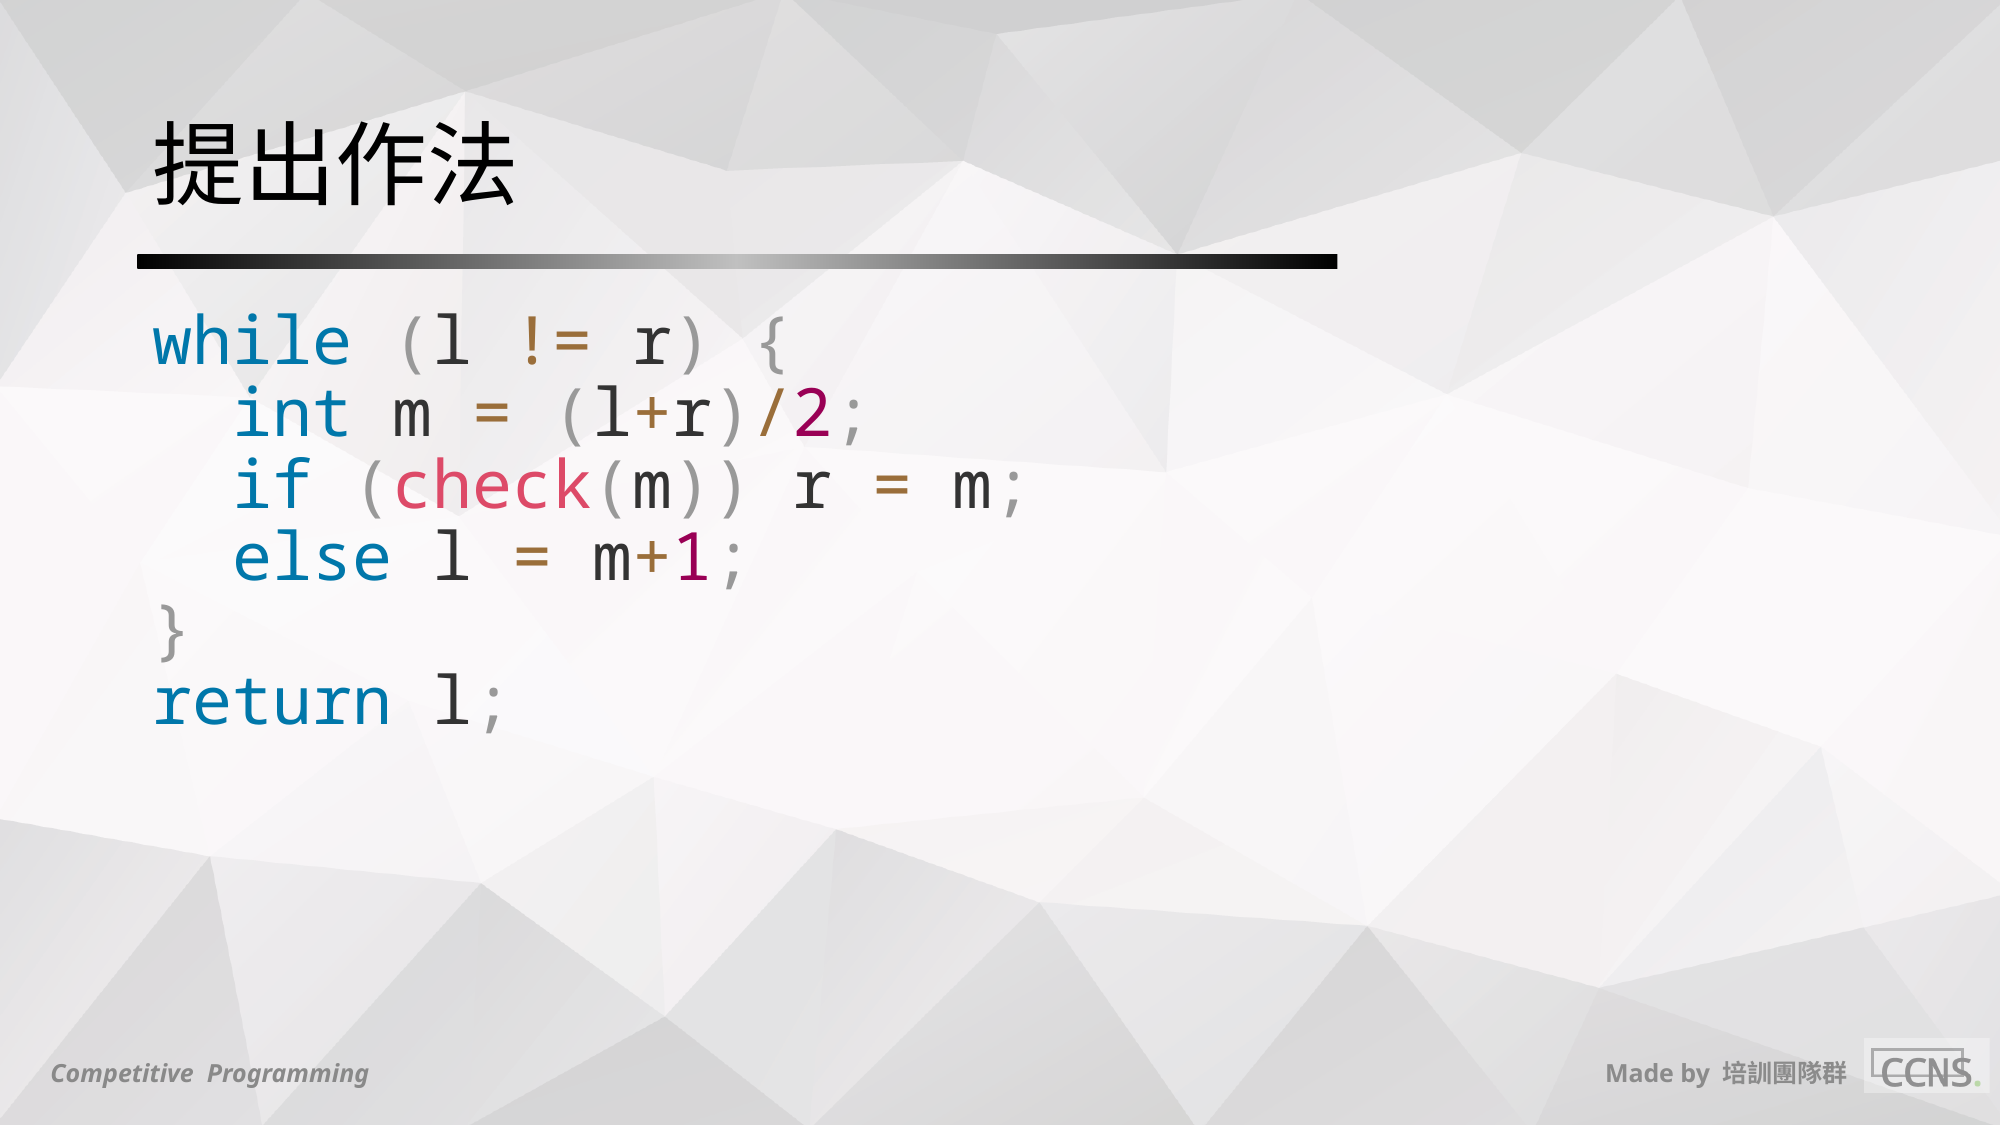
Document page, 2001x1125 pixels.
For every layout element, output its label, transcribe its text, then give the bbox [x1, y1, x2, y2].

list while (l != r) { int m = (l+r)/2; if (check(m)) r = m; else l = m+1; } return l; [137, 299, 1863, 1014]
title 提出作法 [137, 59, 1863, 278]
picture [0, 0, 2000, 1125]
